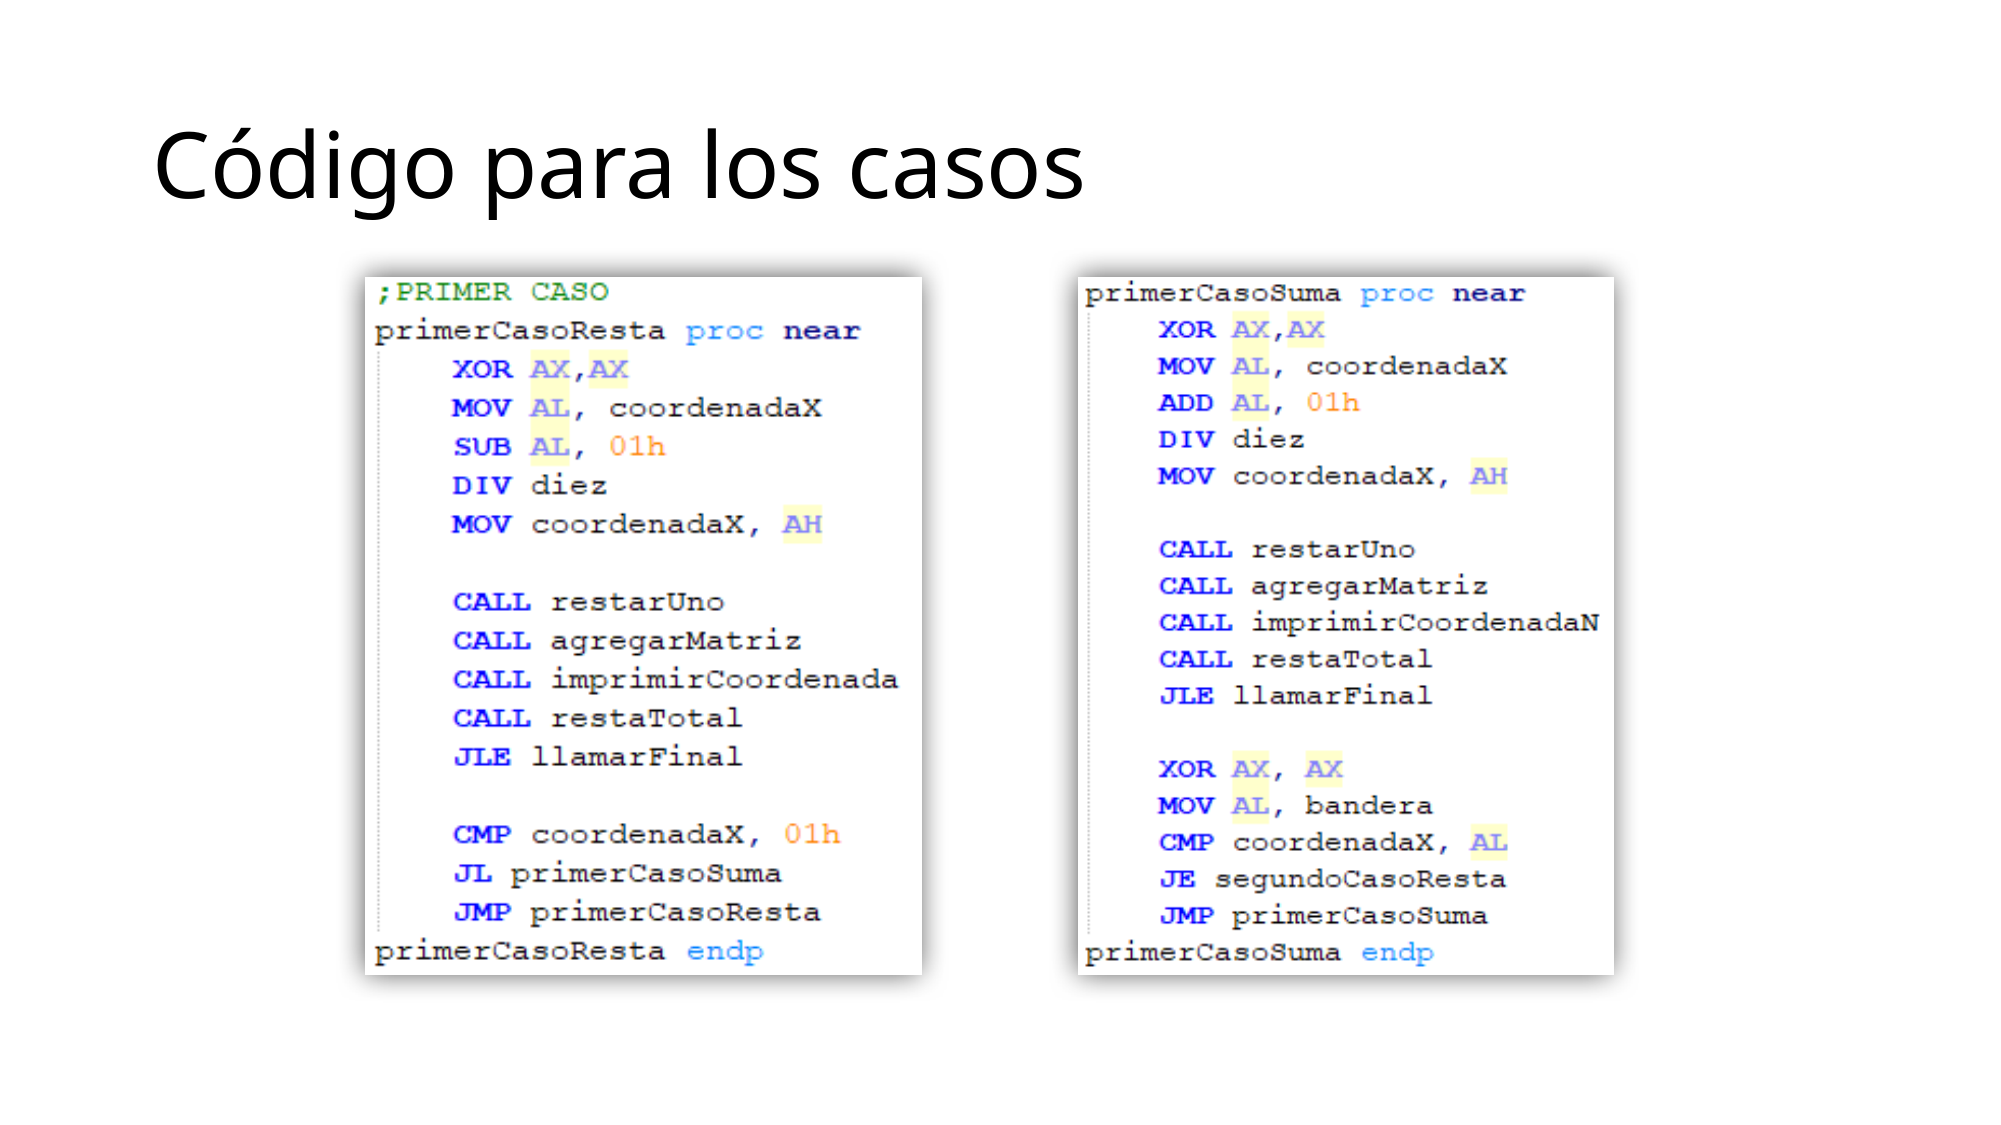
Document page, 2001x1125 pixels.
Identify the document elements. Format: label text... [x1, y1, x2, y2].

title Código para los casos [137, 59, 1863, 278]
picture [1078, 277, 1614, 975]
picture [365, 277, 922, 975]
